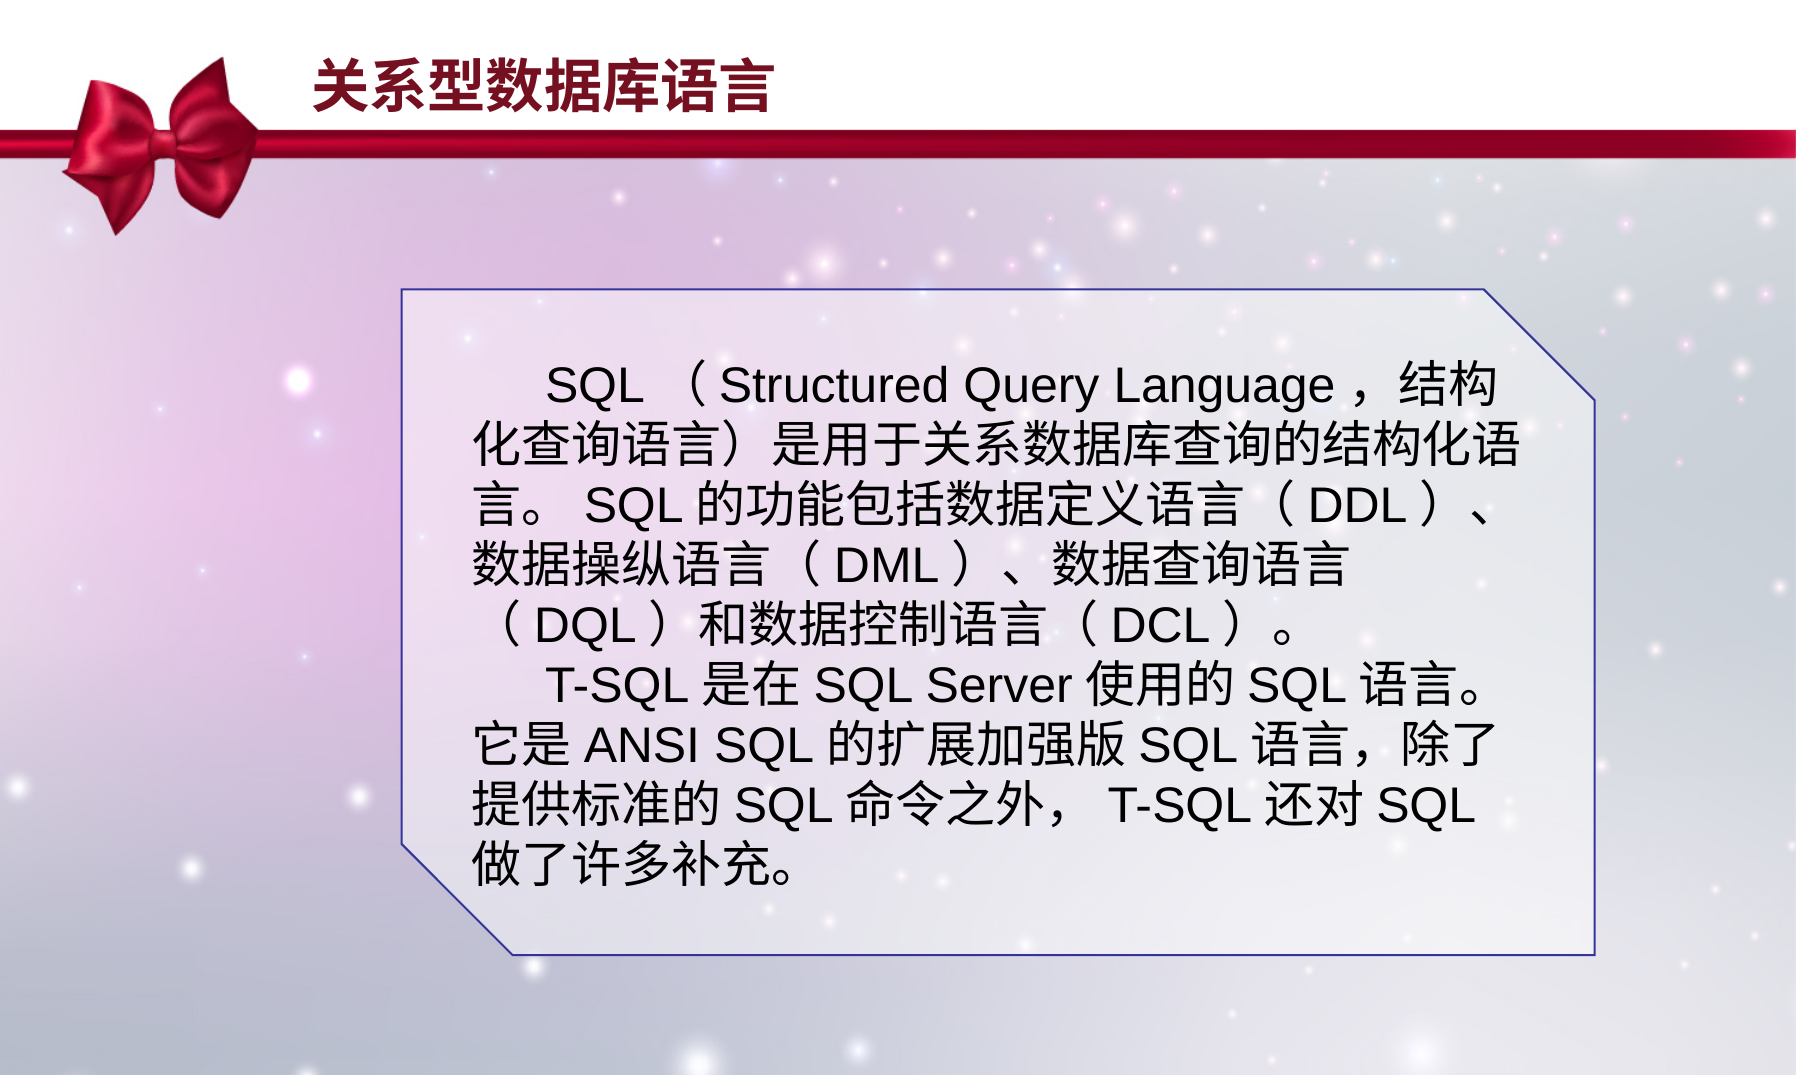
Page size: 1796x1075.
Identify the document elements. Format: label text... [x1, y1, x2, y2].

picture [0, 0, 1796, 1075]
text_box SQL（Structured Query Language，结构化查询语言）是用于关系数据库查询的结构化语言。SQL的功能包括数据定义语言（DDL）、数据操纵语言（DML）、数据查询语言（DQL）和数据控制语言（DCL）。 T-SQL是在SQL Server使用的SQL语言。它是ANSI SQL的扩展加强版SQL语言，除了提供标准的SQL命令之外，T-SQL还对SQL做了许多补充。 [400, 288, 1596, 957]
text_box 关系型数据库语言 [292, 40, 797, 129]
